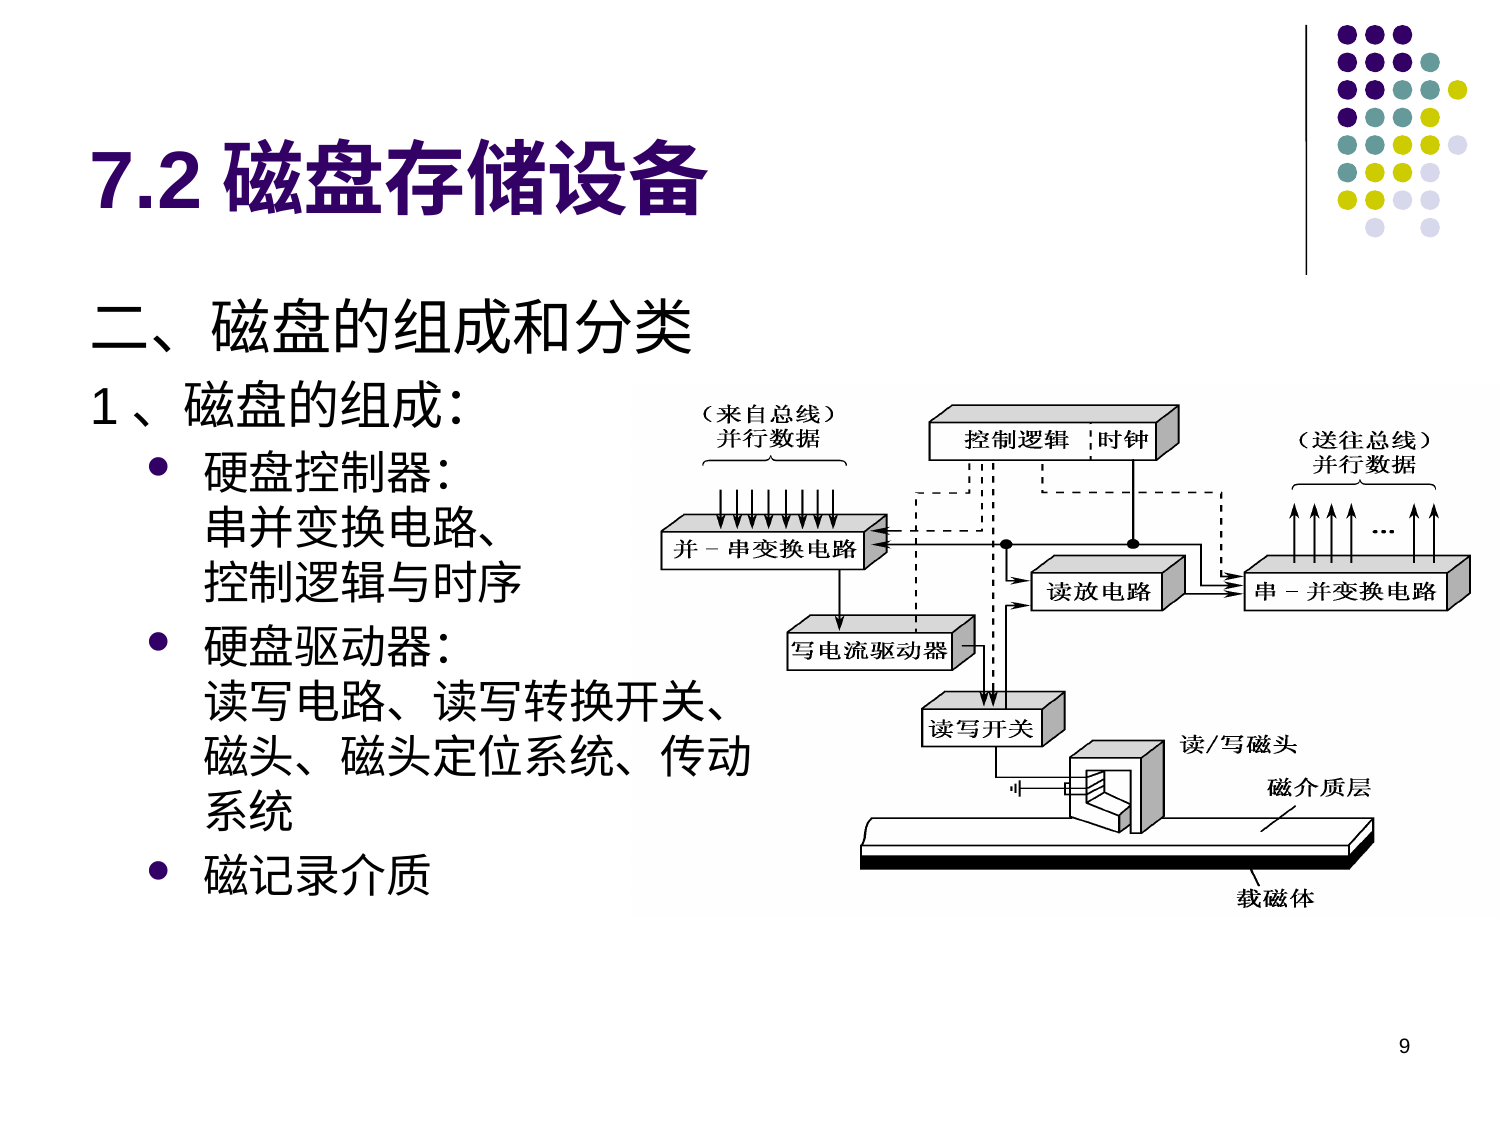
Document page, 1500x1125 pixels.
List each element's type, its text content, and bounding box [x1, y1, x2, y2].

text_box [1074, 1024, 1425, 1100]
list 二、磁盘的组成和分类 1、磁盘的组成： 硬盘控制器： 串并变换电路、 控制逻辑与时序 硬盘驱动器： 读写电路、读写转换开关、磁头、磁头定位系统、传动系统 磁记录介质 [74, 281, 810, 1006]
picture [631, 385, 1500, 919]
title 7.2磁盘存储设备 [74, 19, 1313, 233]
